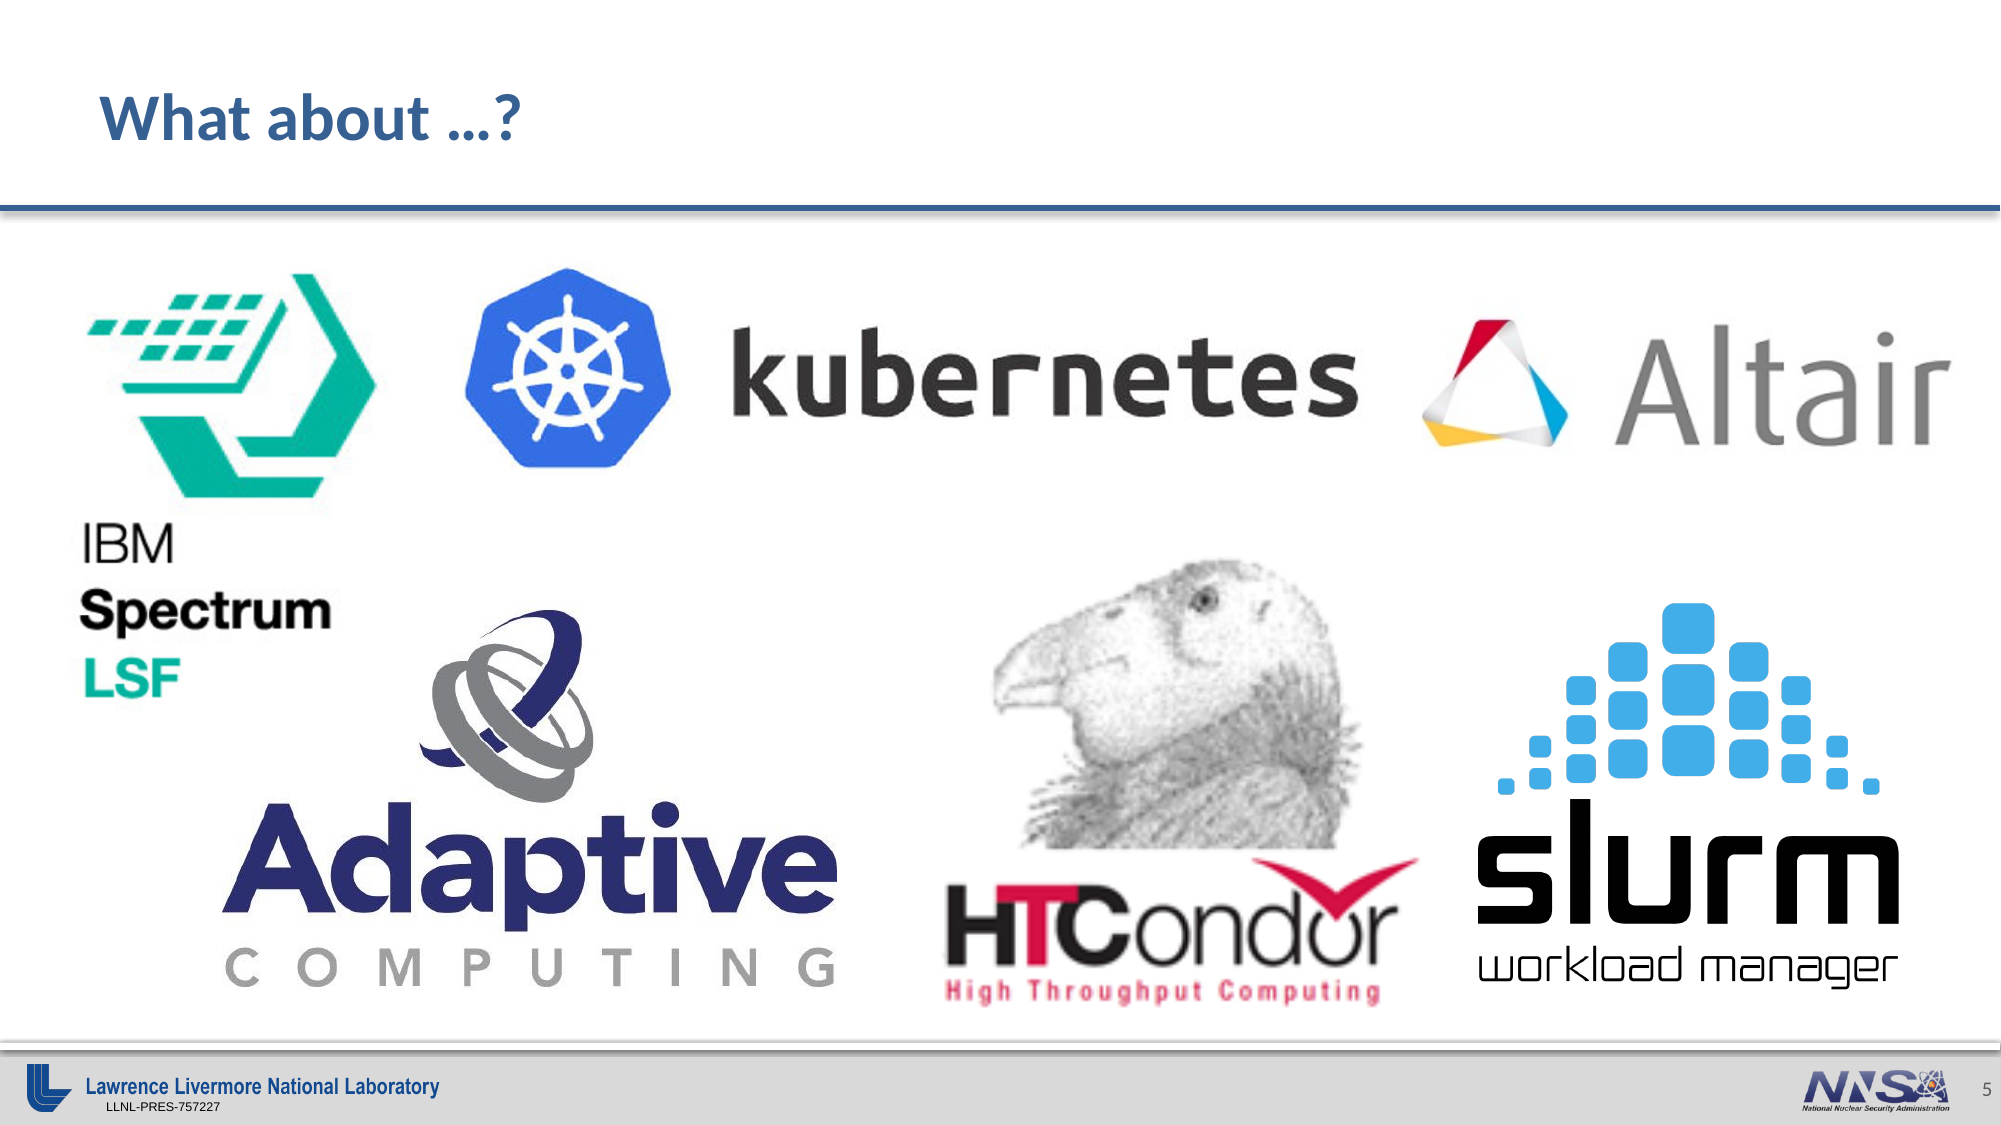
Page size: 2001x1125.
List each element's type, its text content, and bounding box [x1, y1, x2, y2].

picture [1477, 602, 1900, 990]
picture [49, 253, 837, 990]
picture [931, 253, 1955, 1023]
picture [455, 256, 1364, 476]
picture [27, 1064, 478, 1112]
title What about …? [99, 36, 1900, 202]
picture [1795, 1057, 1956, 1119]
